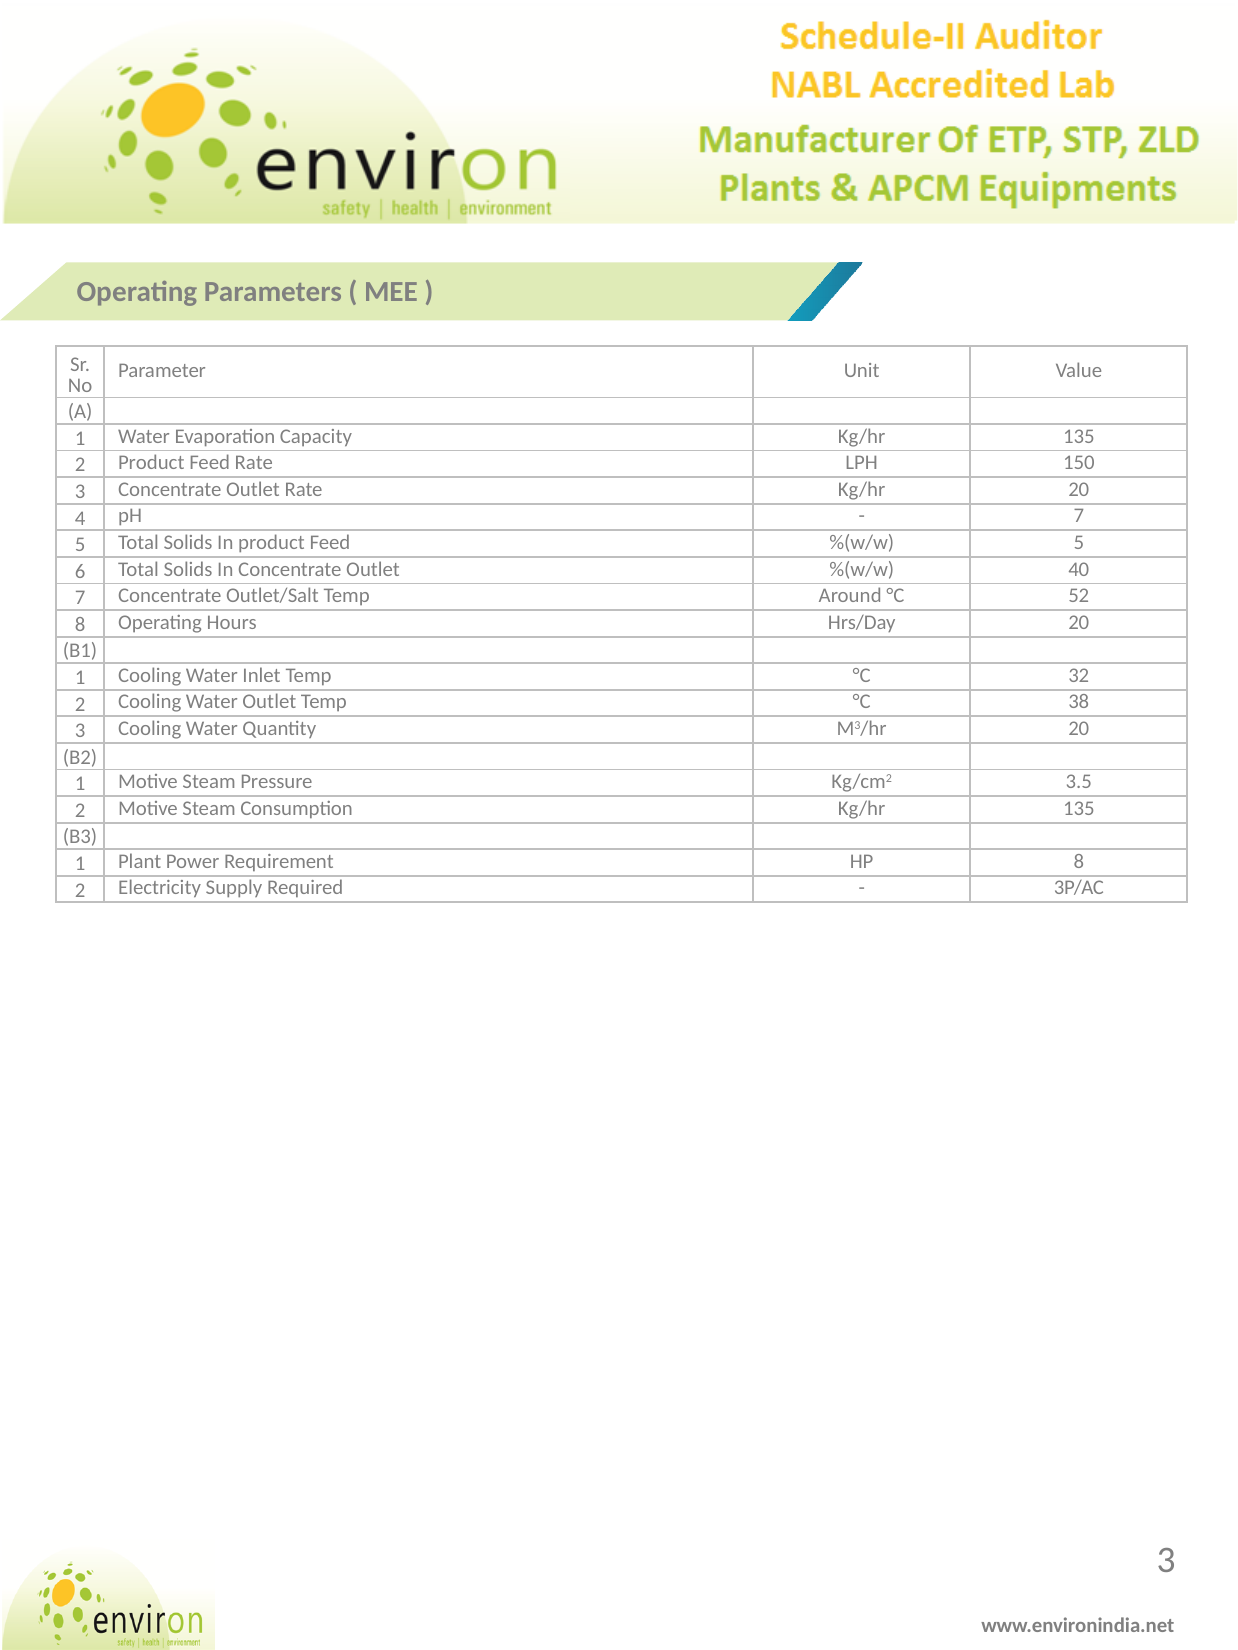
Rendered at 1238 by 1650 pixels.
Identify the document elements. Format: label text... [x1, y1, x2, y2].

table_cell (A) [57, 398, 103, 423]
picture [0, 1537, 215, 1650]
table_cell HP [754, 850, 969, 875]
table_header Value [971, 347, 1186, 397]
table_cell 8 [971, 850, 1186, 875]
table_cell [754, 744, 969, 769]
table_cell Concentrate Outlet Rate [105, 478, 752, 503]
text_box [0, 262, 787, 321]
table_cell 2 [57, 877, 103, 901]
table_cell Around °C [754, 584, 969, 609]
table_cell %(w/w) [754, 531, 969, 556]
table_cell 3 [57, 478, 103, 503]
table_header Sr. No [57, 347, 103, 397]
table_cell Product Feed Rate [105, 451, 752, 476]
table_cell [754, 398, 969, 423]
table_cell Motive Steam Pressure [105, 770, 752, 795]
table_cell Hrs/Day [754, 611, 969, 636]
table_cell pH [105, 505, 752, 529]
table_cell Concentrate Outlet/Salt Temp [105, 584, 752, 609]
table_cell 135 [971, 797, 1186, 822]
table_cell Kg/cm2 [754, 770, 969, 795]
table_cell 5 [57, 531, 103, 556]
table_cell 2 [57, 797, 103, 822]
table_cell Kg/hr [754, 797, 969, 822]
slide_number 3 [891, 1534, 1176, 1580]
table_cell Cooling Water Quantity [105, 717, 752, 742]
table_cell [105, 398, 752, 423]
table_cell Plant Power Requirement [105, 850, 752, 875]
table_header Parameter [105, 347, 752, 397]
table_cell 2 [57, 451, 103, 476]
table_cell (B3) [57, 824, 103, 848]
table_cell [754, 824, 969, 848]
table_cell Kg/hr [754, 478, 969, 503]
table_cell 8 [57, 611, 103, 636]
table_cell [105, 638, 752, 662]
table_cell 32 [971, 664, 1186, 689]
table_cell °C [754, 691, 969, 715]
table_cell Cooling Water Outlet Temp [105, 691, 752, 715]
table_cell [754, 638, 969, 662]
table_cell Kg/hr [754, 425, 969, 450]
table_cell 52 [971, 584, 1186, 609]
table_cell - [754, 877, 969, 901]
table_cell 3 [57, 717, 103, 742]
text_box www.environindia.net [981, 1610, 1219, 1638]
table_cell (B2) [57, 744, 103, 769]
table_cell 1 [57, 850, 103, 875]
table_cell 135 [971, 425, 1186, 450]
text_box [787, 262, 863, 321]
table_cell Operating Hours [105, 611, 752, 636]
table_cell 40 [971, 558, 1186, 583]
table_cell 7 [57, 584, 103, 609]
table_cell Total Solids In product Feed [105, 531, 752, 556]
table_cell 38 [971, 691, 1186, 715]
table_cell Motive Steam Consumption [105, 797, 752, 822]
table_cell - [754, 505, 969, 529]
table_cell °C [754, 664, 969, 689]
table_cell [105, 744, 752, 769]
table_cell Water Evaporation Capacity [105, 425, 752, 450]
table_cell Total Solids In Concentrate Outlet [105, 558, 752, 583]
table_cell (B1) [57, 638, 103, 662]
table_cell Cooling Water Inlet Temp [105, 664, 752, 689]
table_cell 1 [57, 425, 103, 450]
table_cell [971, 744, 1186, 769]
text_box [0, 242, 1238, 1650]
table_cell 1 [57, 770, 103, 795]
table_cell M3/hr [754, 717, 969, 742]
table_cell [971, 398, 1186, 423]
table_cell 150 [971, 451, 1186, 476]
table_cell 20 [971, 717, 1186, 742]
table_cell LPH [754, 451, 969, 476]
table_cell Electricity Supply Required [105, 877, 752, 901]
table_cell 1 [57, 664, 103, 689]
table_cell 2 [57, 691, 103, 715]
table_cell 6 [57, 558, 103, 583]
table_cell 5 [971, 531, 1186, 556]
table_cell 20 [971, 611, 1186, 636]
table_cell 3P/AC [971, 877, 1186, 901]
table_header Unit [754, 347, 969, 397]
table_cell [105, 824, 752, 848]
picture [0, 0, 1238, 236]
table_cell [971, 638, 1186, 662]
text_box Operating Parameters ( MEE ) [74, 270, 675, 308]
table_cell 7 [971, 505, 1186, 529]
table_cell 20 [971, 478, 1186, 503]
table_cell 3.5 [971, 770, 1186, 795]
table_cell [971, 824, 1186, 848]
table_cell 4 [57, 505, 103, 529]
table_cell %(w/w) [754, 558, 969, 583]
